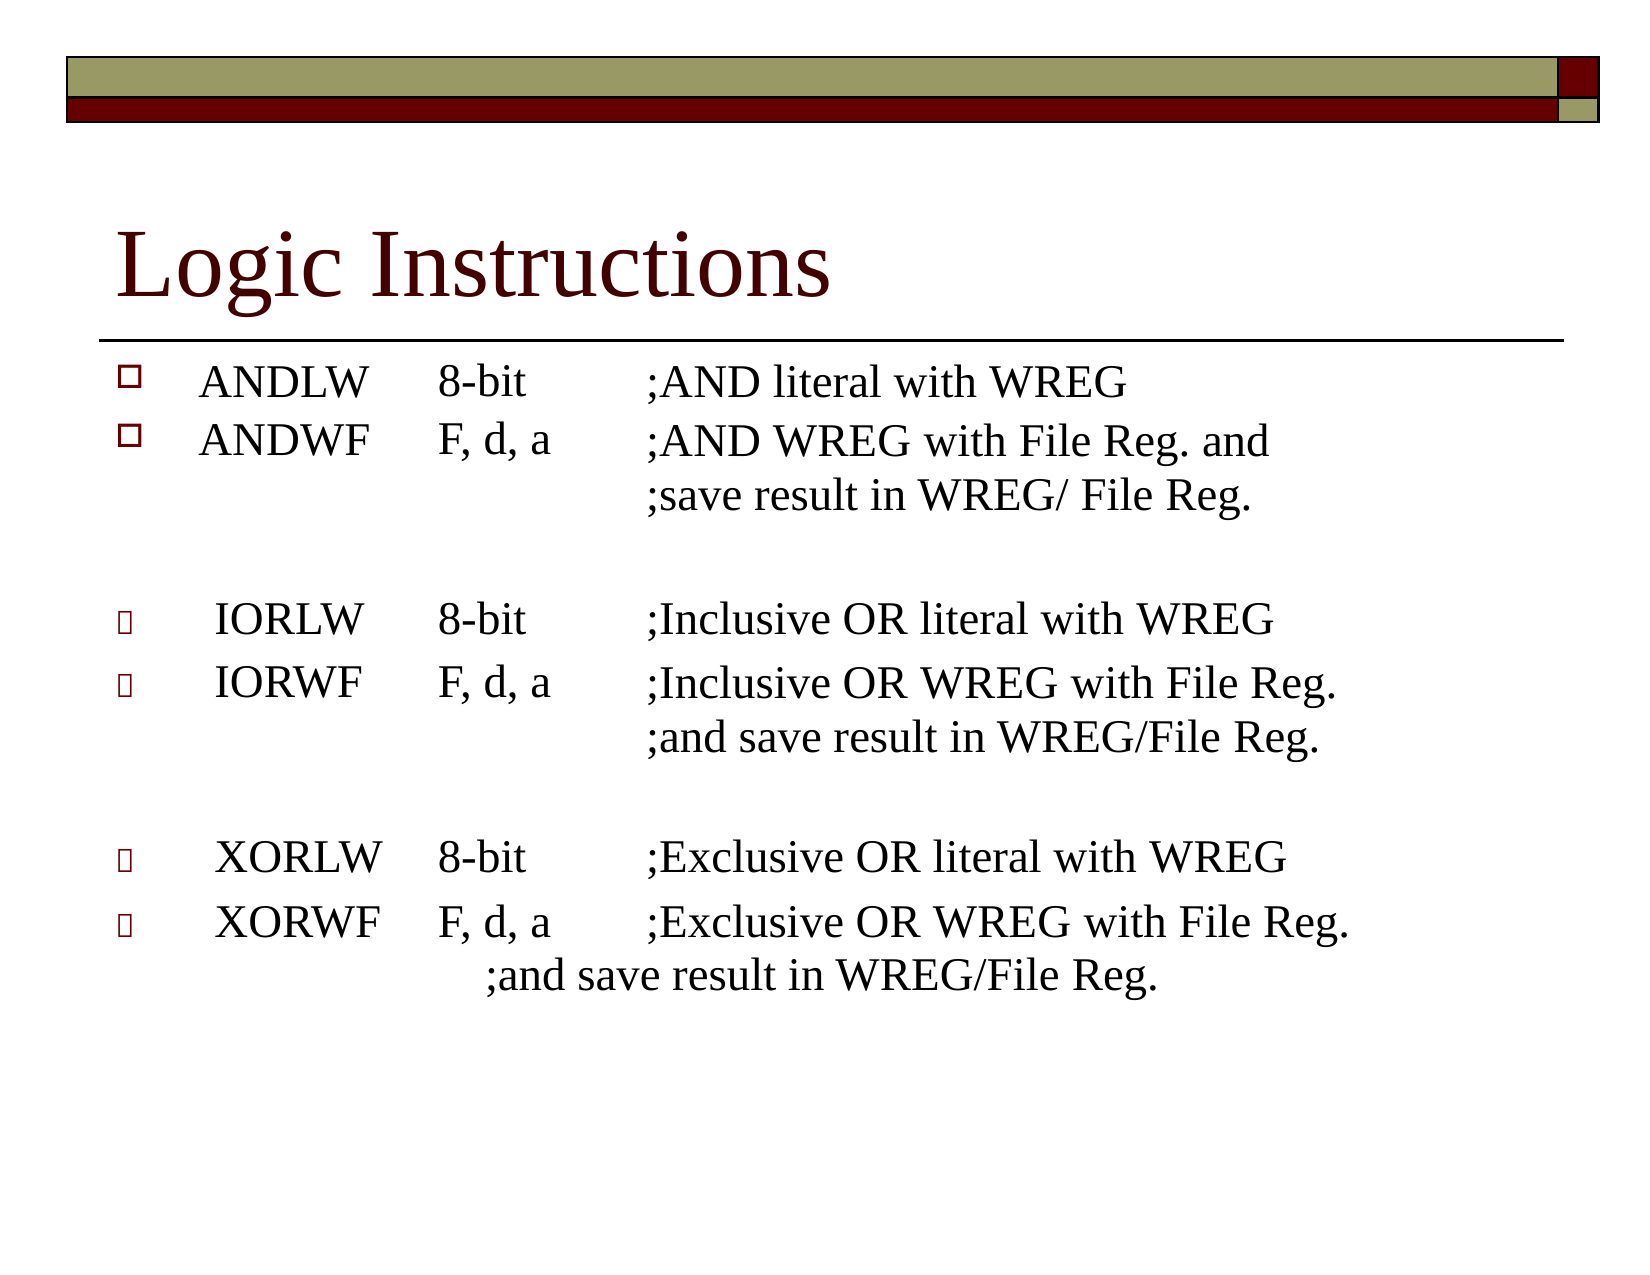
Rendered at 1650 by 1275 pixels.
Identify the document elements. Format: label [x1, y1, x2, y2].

table_cell [99, 562, 1564, 950]
title [113, 195, 838, 339]
table_header [68, 58, 1557, 96]
table_header [99, 342, 1564, 562]
text_box [482, 941, 1165, 1000]
table_cell [1559, 99, 1597, 121]
table_cell [68, 99, 1557, 121]
table_header [1559, 58, 1597, 96]
